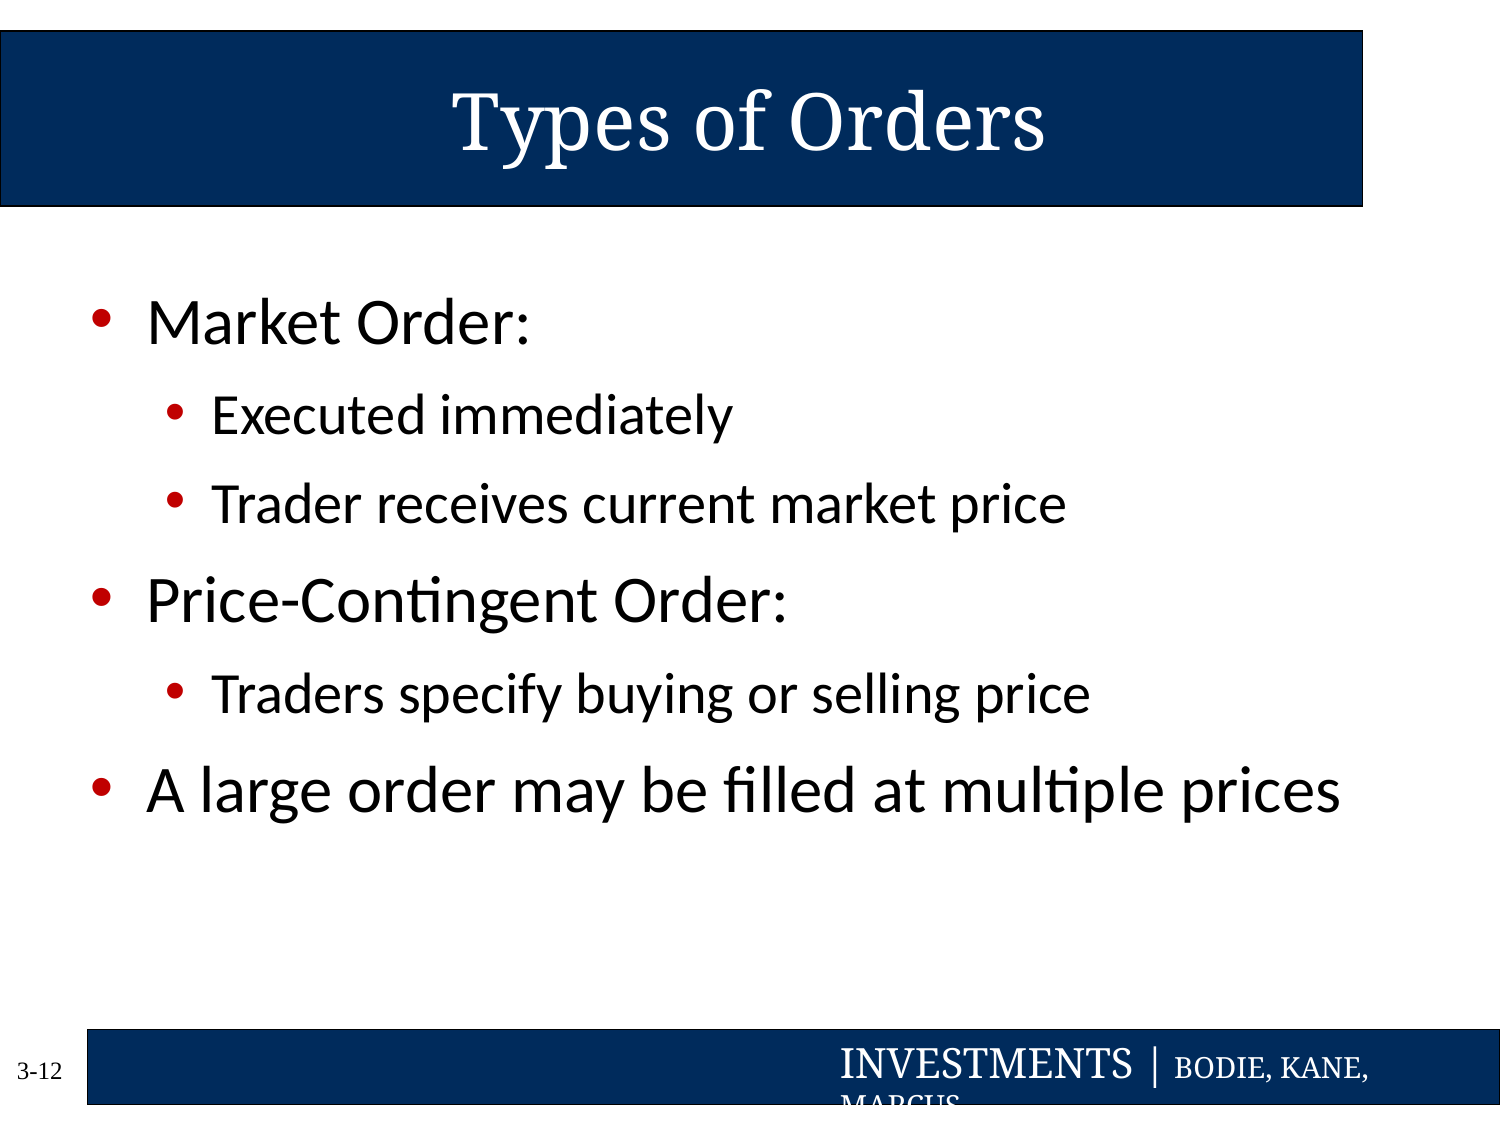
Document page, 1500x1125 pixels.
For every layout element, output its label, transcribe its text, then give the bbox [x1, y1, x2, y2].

title Types of Orders [74, 24, 1426, 213]
list Market Order: Executed immediately Trader receives current market price Price-Contingent Order: Traders specify buying or selling price A large order may be filled at multiple prices [74, 262, 1426, 1006]
